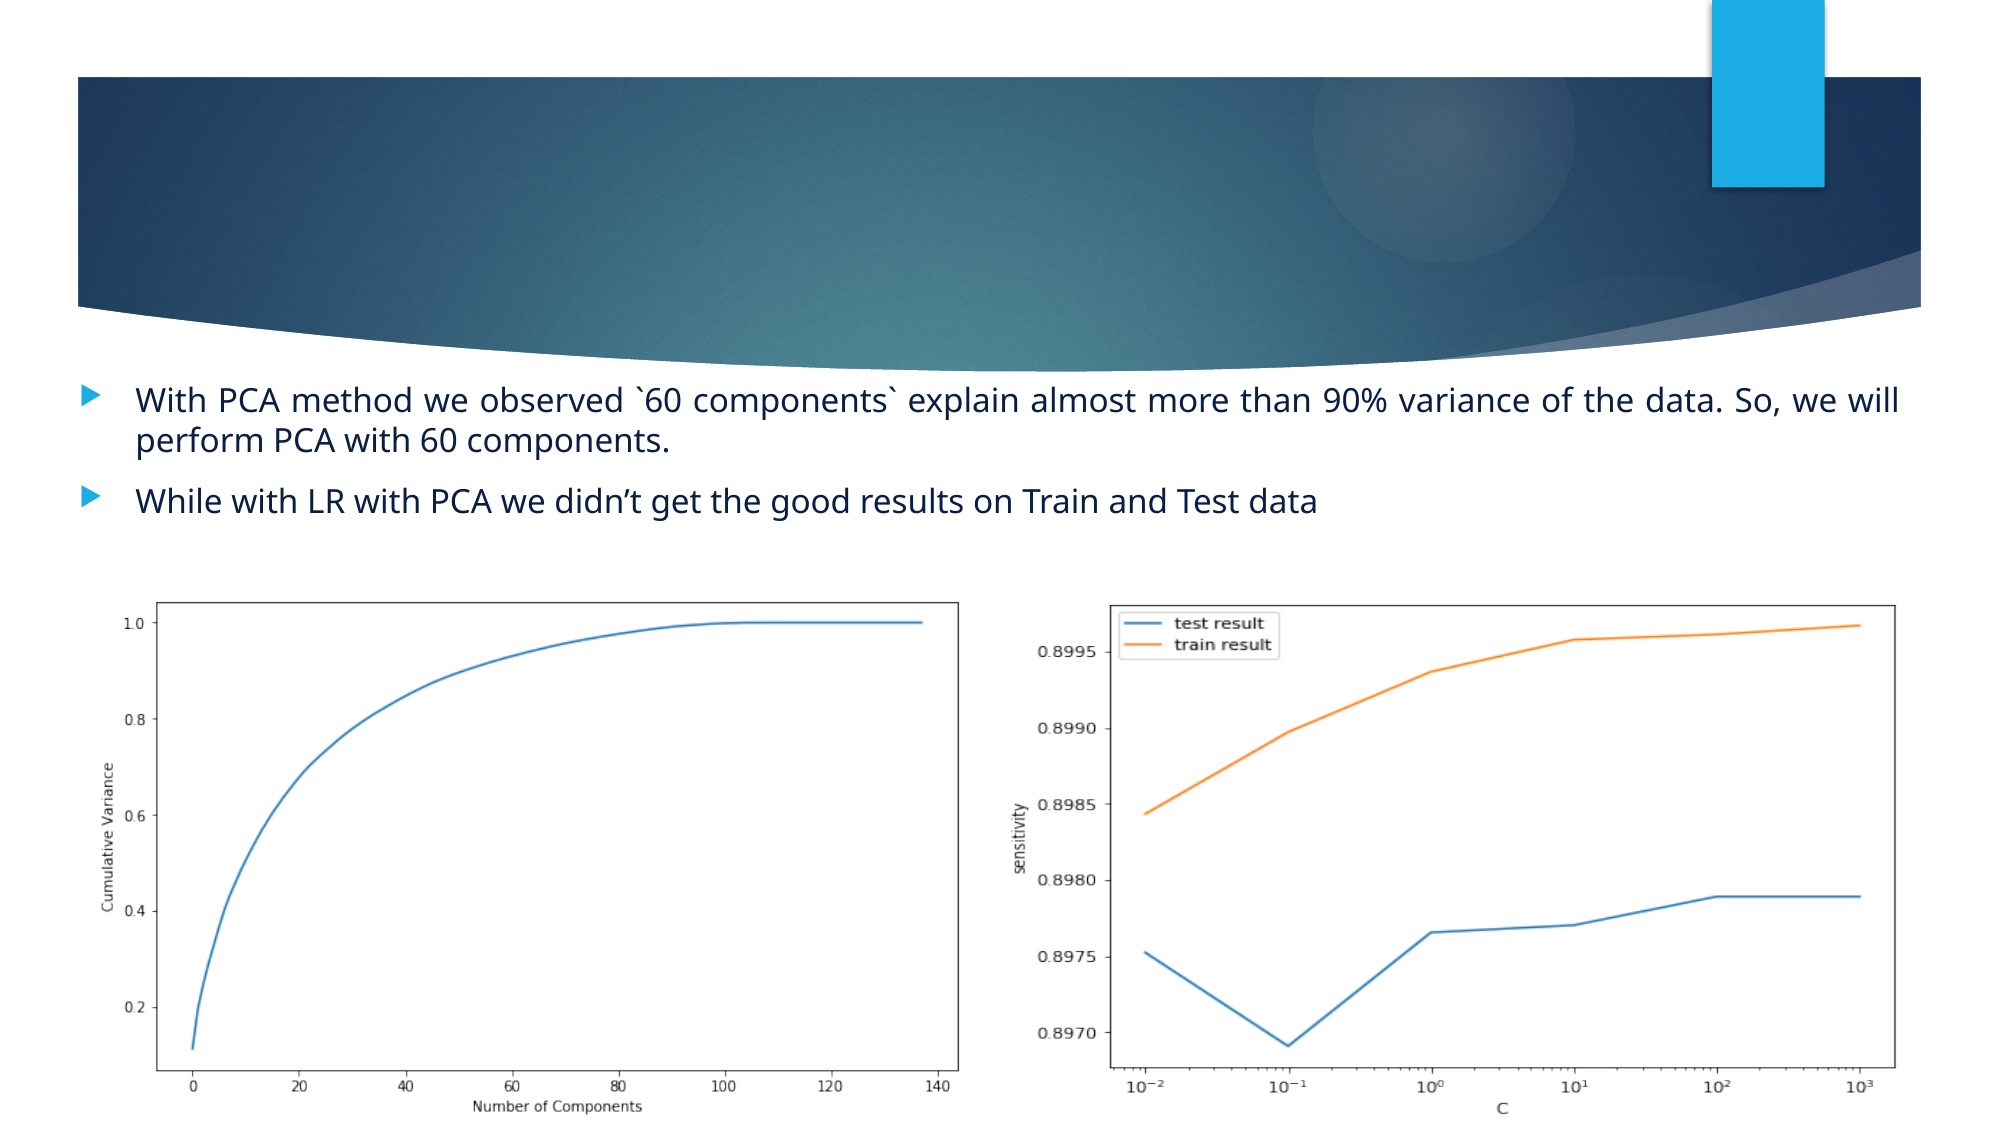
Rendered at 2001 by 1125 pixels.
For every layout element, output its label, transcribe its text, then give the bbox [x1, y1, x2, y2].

picture [999, 595, 1907, 1125]
text_box With PCA method we observed `60 components` explain almost more than 90% variance of the data. So, we will perform PCA with 60 components. While with LR with PCA we didn’t get the good results on Train and Test data [64, 371, 1918, 528]
picture [93, 592, 968, 1125]
